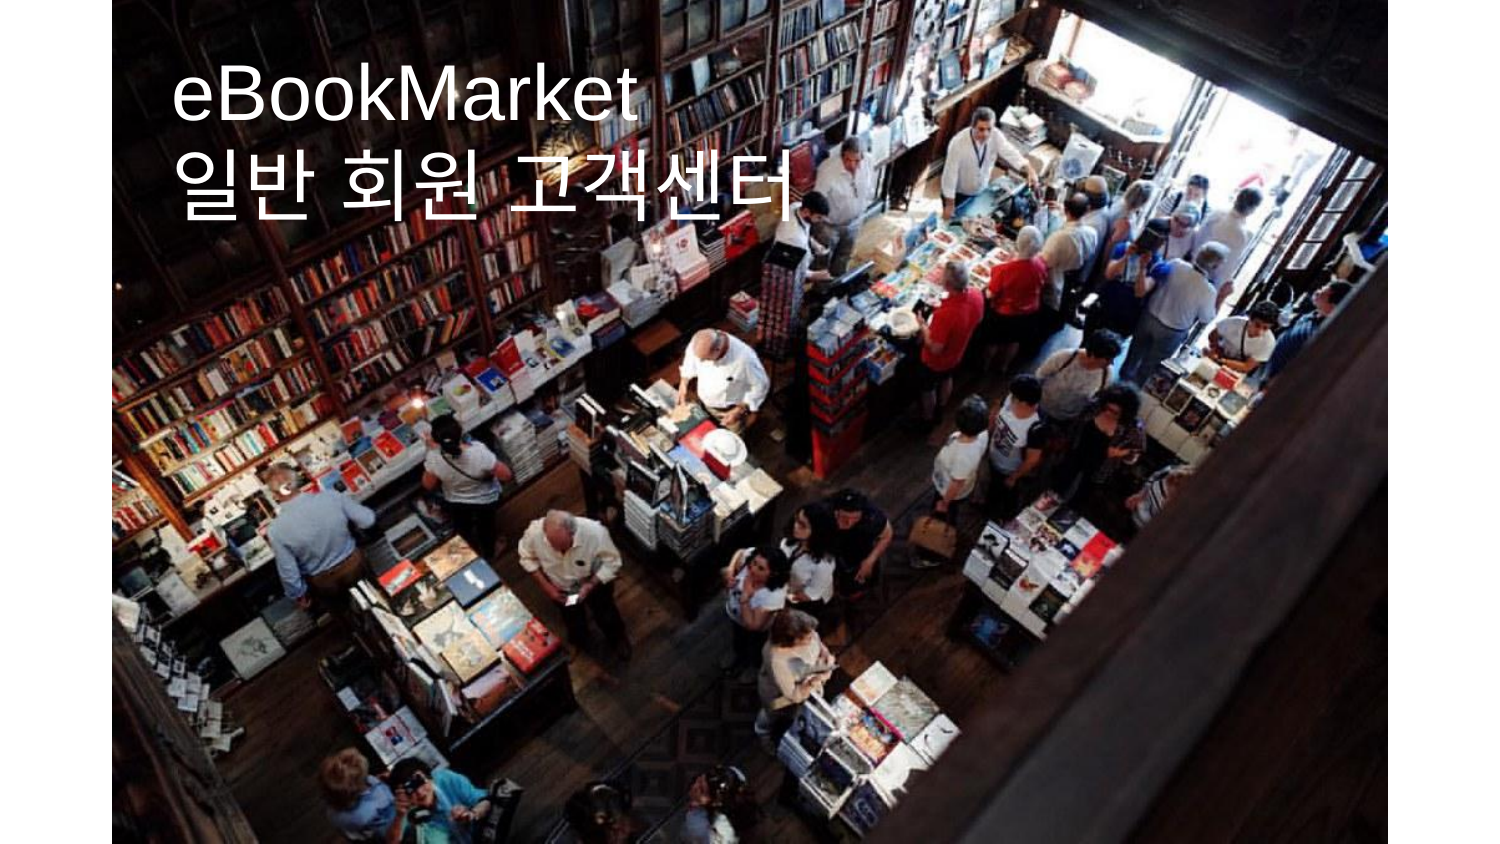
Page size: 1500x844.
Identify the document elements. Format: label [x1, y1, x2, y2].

picture [112, 0, 1388, 844]
